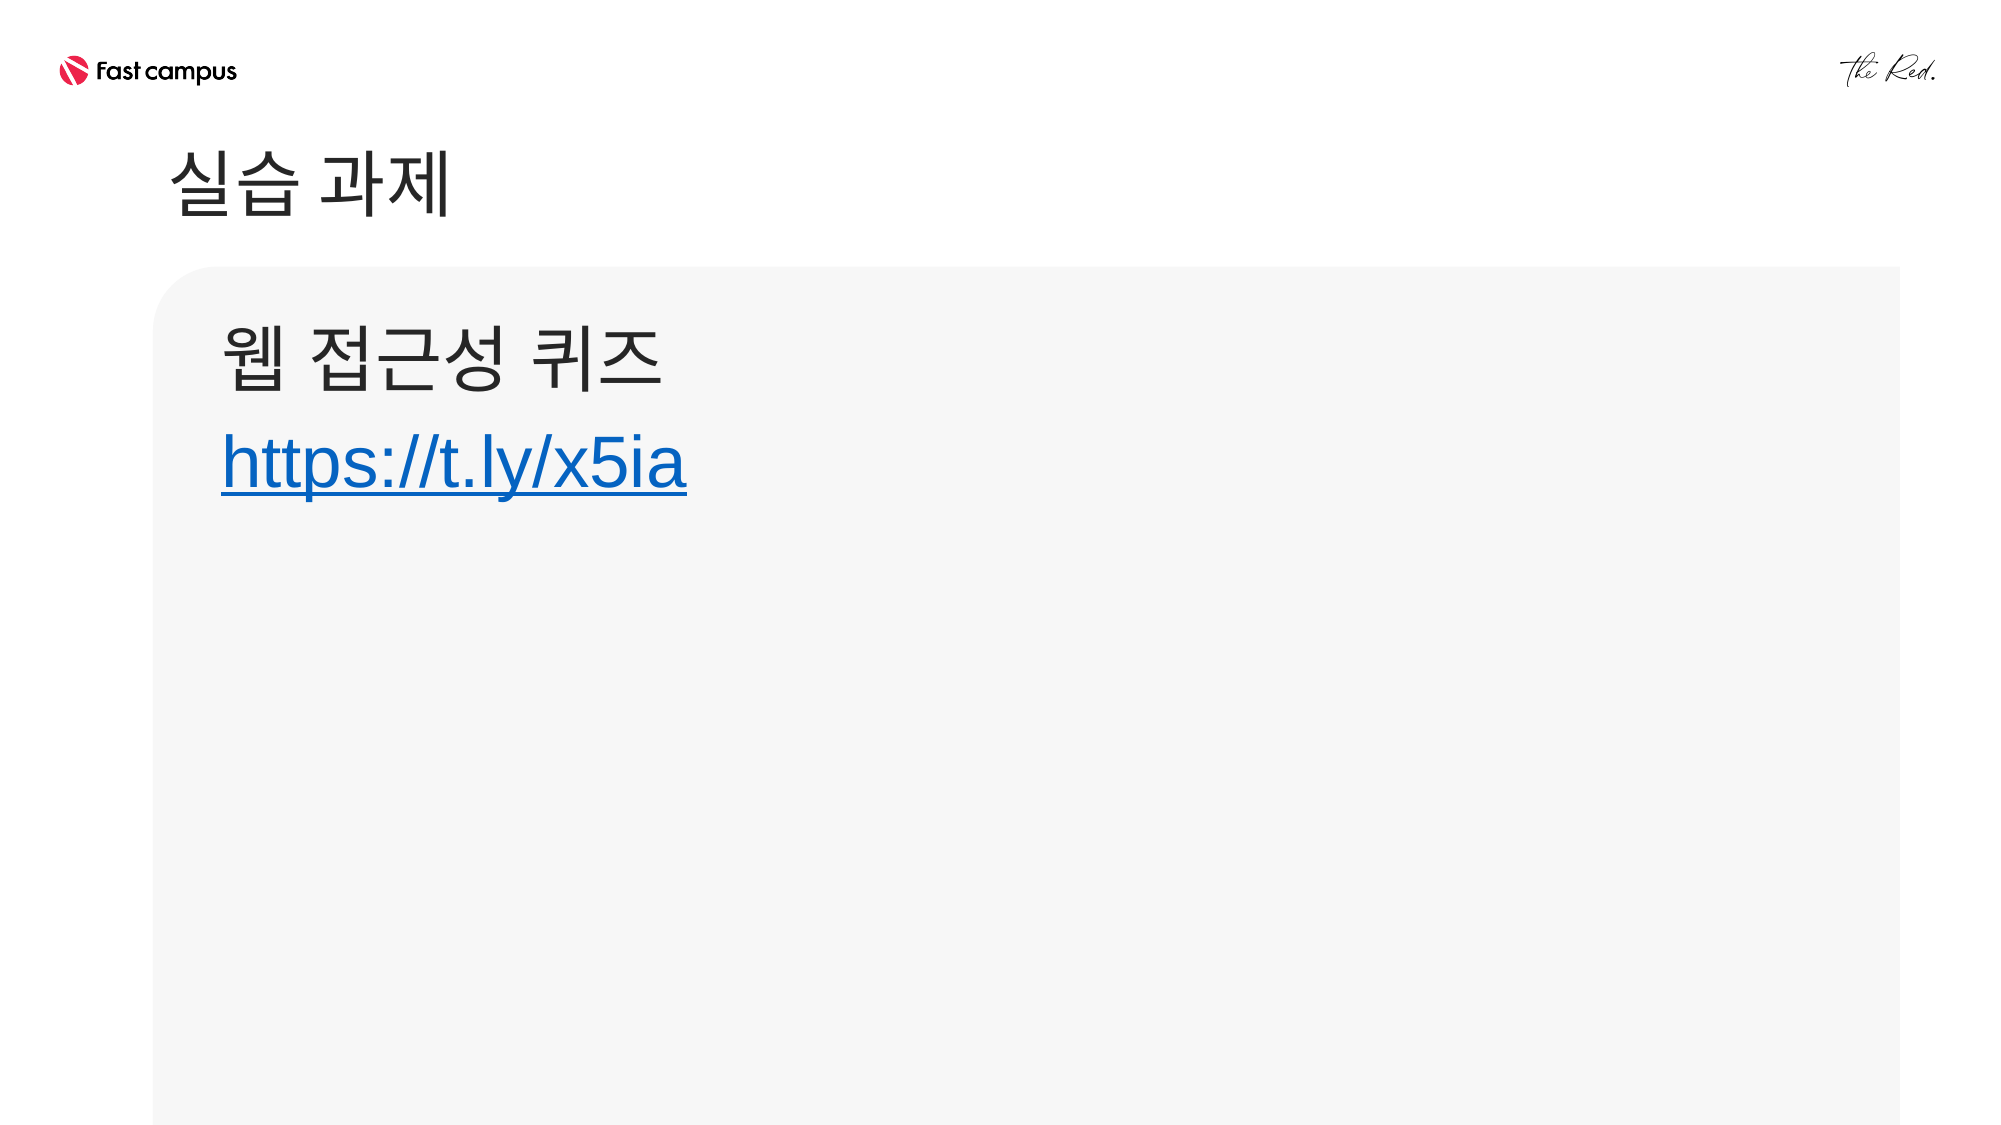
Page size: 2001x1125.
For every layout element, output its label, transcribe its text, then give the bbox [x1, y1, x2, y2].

picture [1840, 52, 1935, 87]
list 웹 접근성 퀴즈 https://t.ly/x5ia [206, 293, 1900, 488]
picture [57, 53, 239, 88]
list 실습 과제 [153, 131, 2000, 232]
